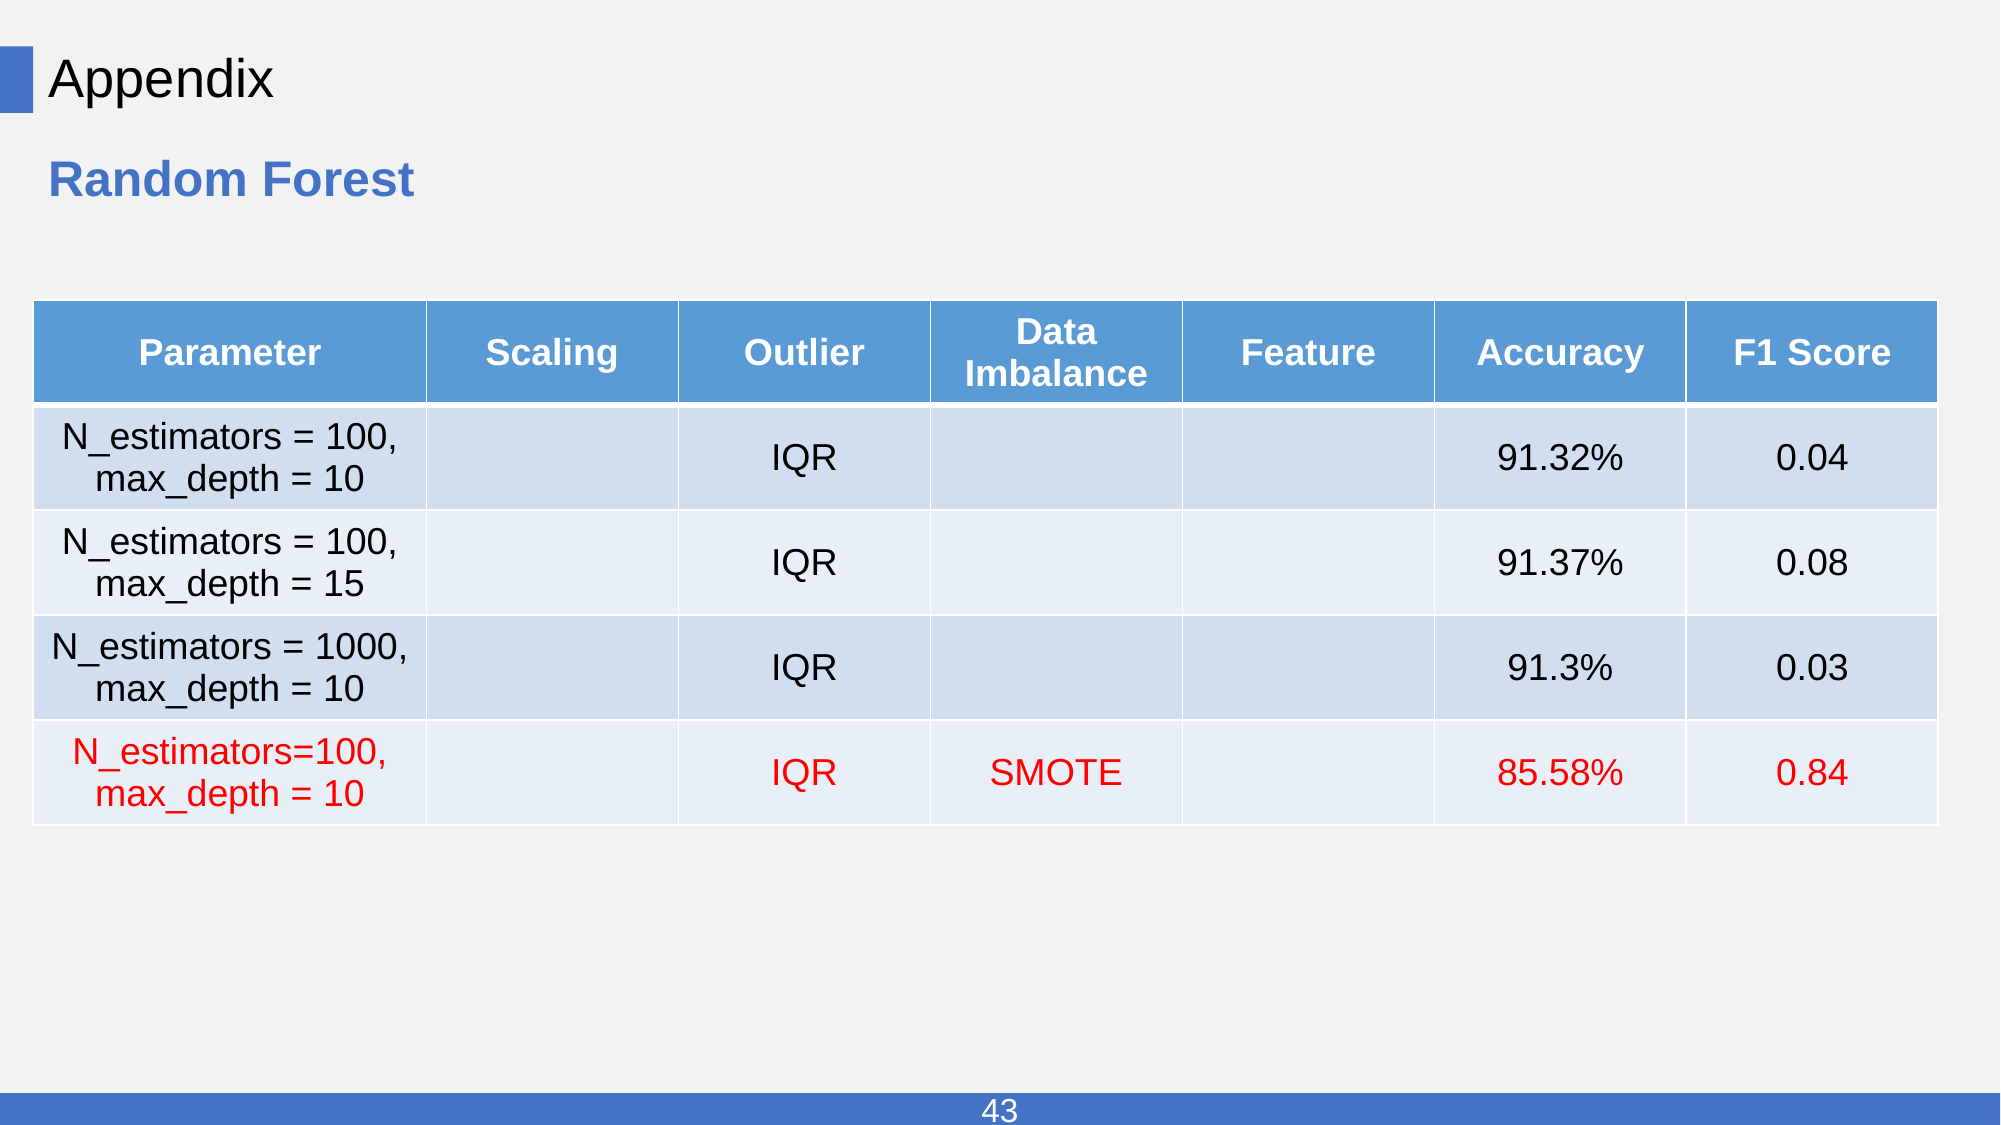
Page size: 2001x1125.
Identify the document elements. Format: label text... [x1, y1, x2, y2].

table_cell [1183, 408, 1434, 509]
text_box Random Forest [33, 139, 1833, 215]
table_cell 85.58% [1435, 721, 1685, 824]
table_header Data Imbalance [931, 301, 1182, 402]
table_cell 0.03 [1687, 616, 1937, 719]
table_cell N_estimators = 100, max_depth = 15 [34, 511, 426, 614]
table_cell [1183, 721, 1434, 824]
table_header Accuracy [1435, 301, 1685, 402]
table_cell N_estimators=100, max_depth = 10 [34, 721, 426, 824]
table_cell IQR [679, 721, 930, 824]
table_cell [427, 616, 678, 719]
table_cell IQR [679, 511, 930, 614]
table_cell [1183, 616, 1434, 719]
table_cell [931, 511, 1182, 614]
table_header Parameter [34, 301, 426, 402]
table_cell 91.32% [1435, 408, 1685, 509]
table_cell IQR [679, 616, 930, 719]
table_cell [427, 721, 678, 824]
title Appendix [33, 46, 1939, 113]
table_cell 91.37% [1435, 511, 1685, 614]
table_cell 0.08 [1687, 511, 1937, 614]
table_cell N_estimators = 100, max_depth = 10 [34, 408, 426, 509]
table_cell [931, 408, 1182, 509]
table_header Scaling [427, 301, 678, 402]
table_cell IQR [679, 408, 930, 509]
table_cell [931, 616, 1182, 719]
table_cell 0.04 [1687, 408, 1937, 509]
table_cell N_estimators = 1000, max_depth = 10 [34, 616, 426, 719]
table_header Feature [1183, 301, 1434, 402]
table_cell 91.3% [1435, 616, 1685, 719]
table_cell SMOTE [931, 721, 1182, 824]
table_cell [427, 511, 678, 614]
table_cell 0.84 [1687, 721, 1937, 824]
table_cell [1183, 511, 1434, 614]
table_header Outlier [679, 301, 930, 402]
table_header F1 Score [1687, 301, 1937, 402]
table_cell [427, 408, 678, 509]
